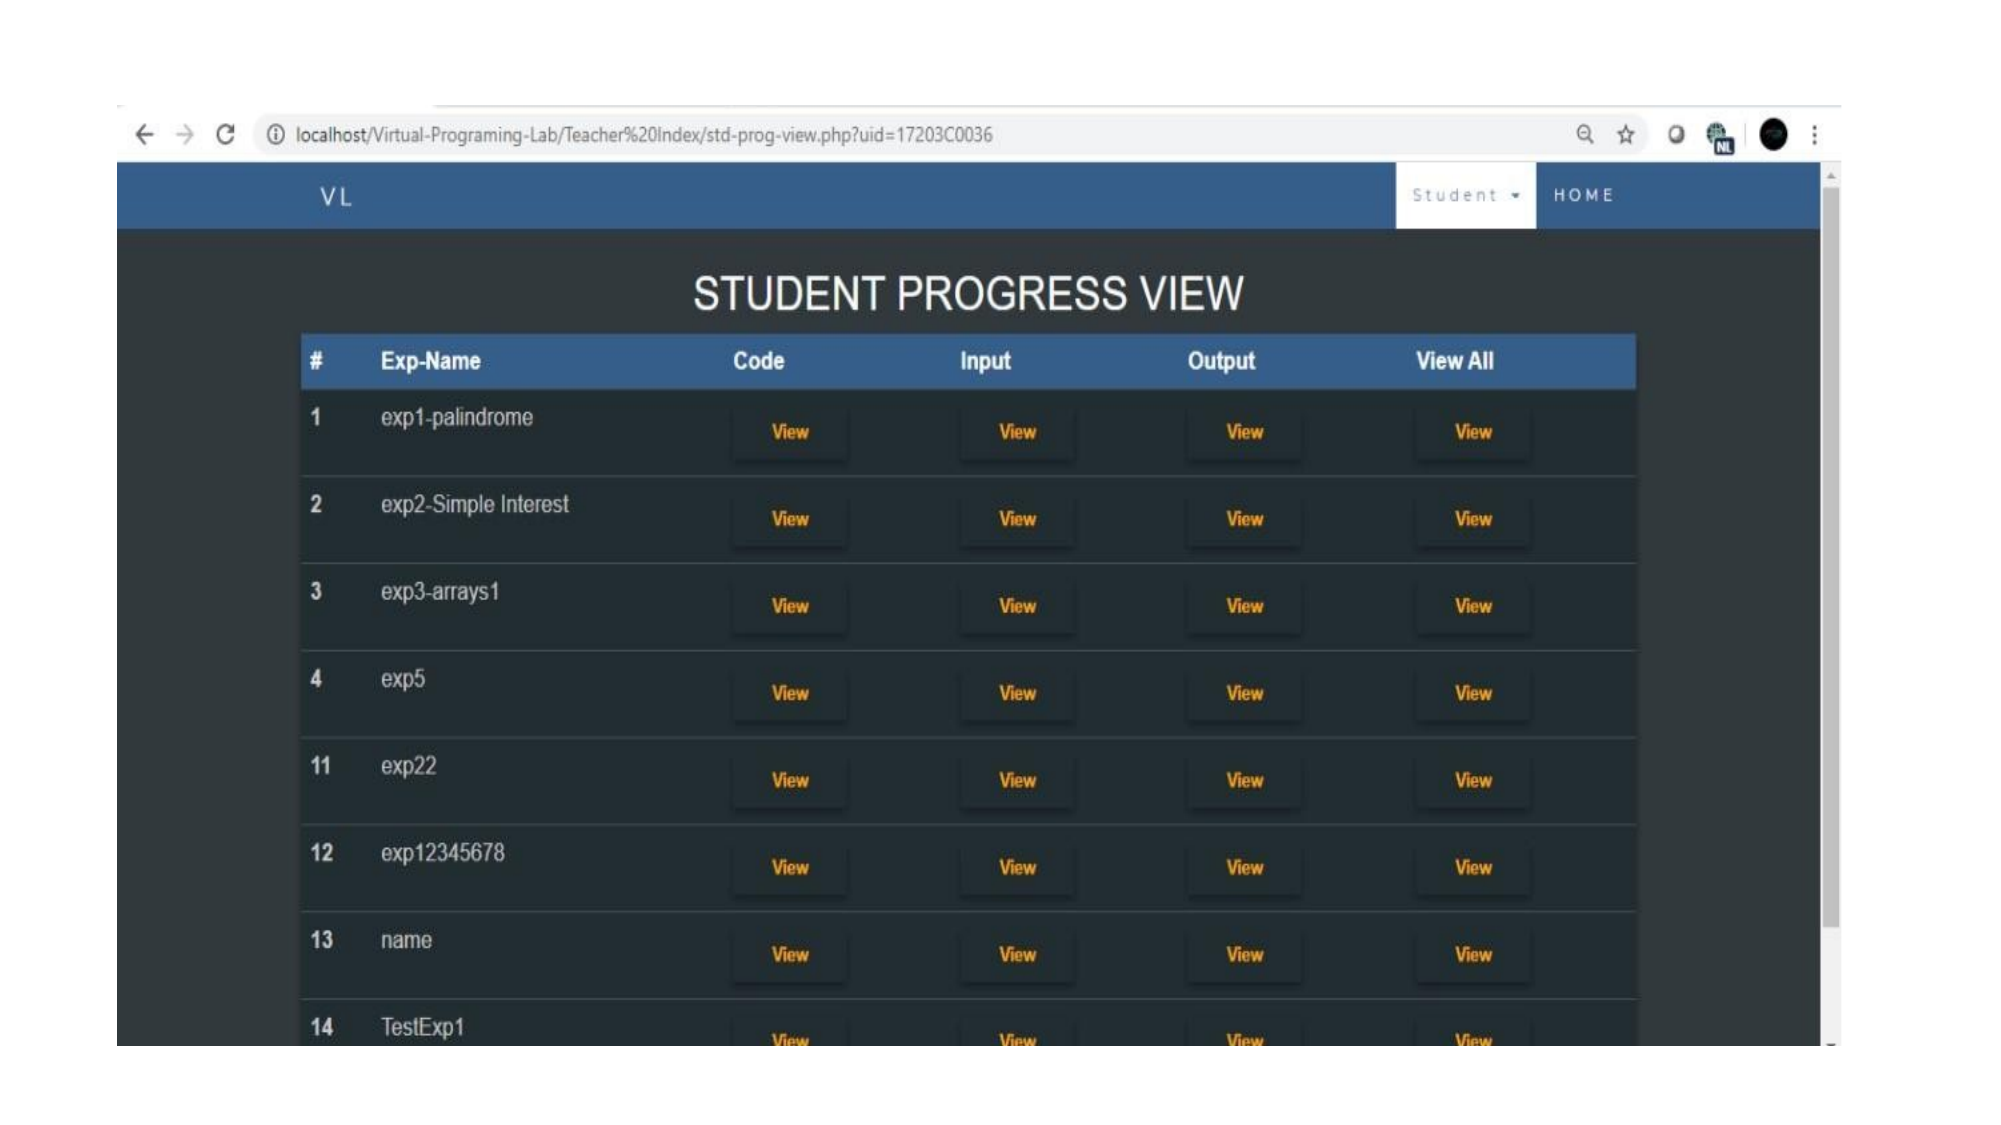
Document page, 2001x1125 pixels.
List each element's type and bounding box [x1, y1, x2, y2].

picture [117, 105, 1842, 1046]
